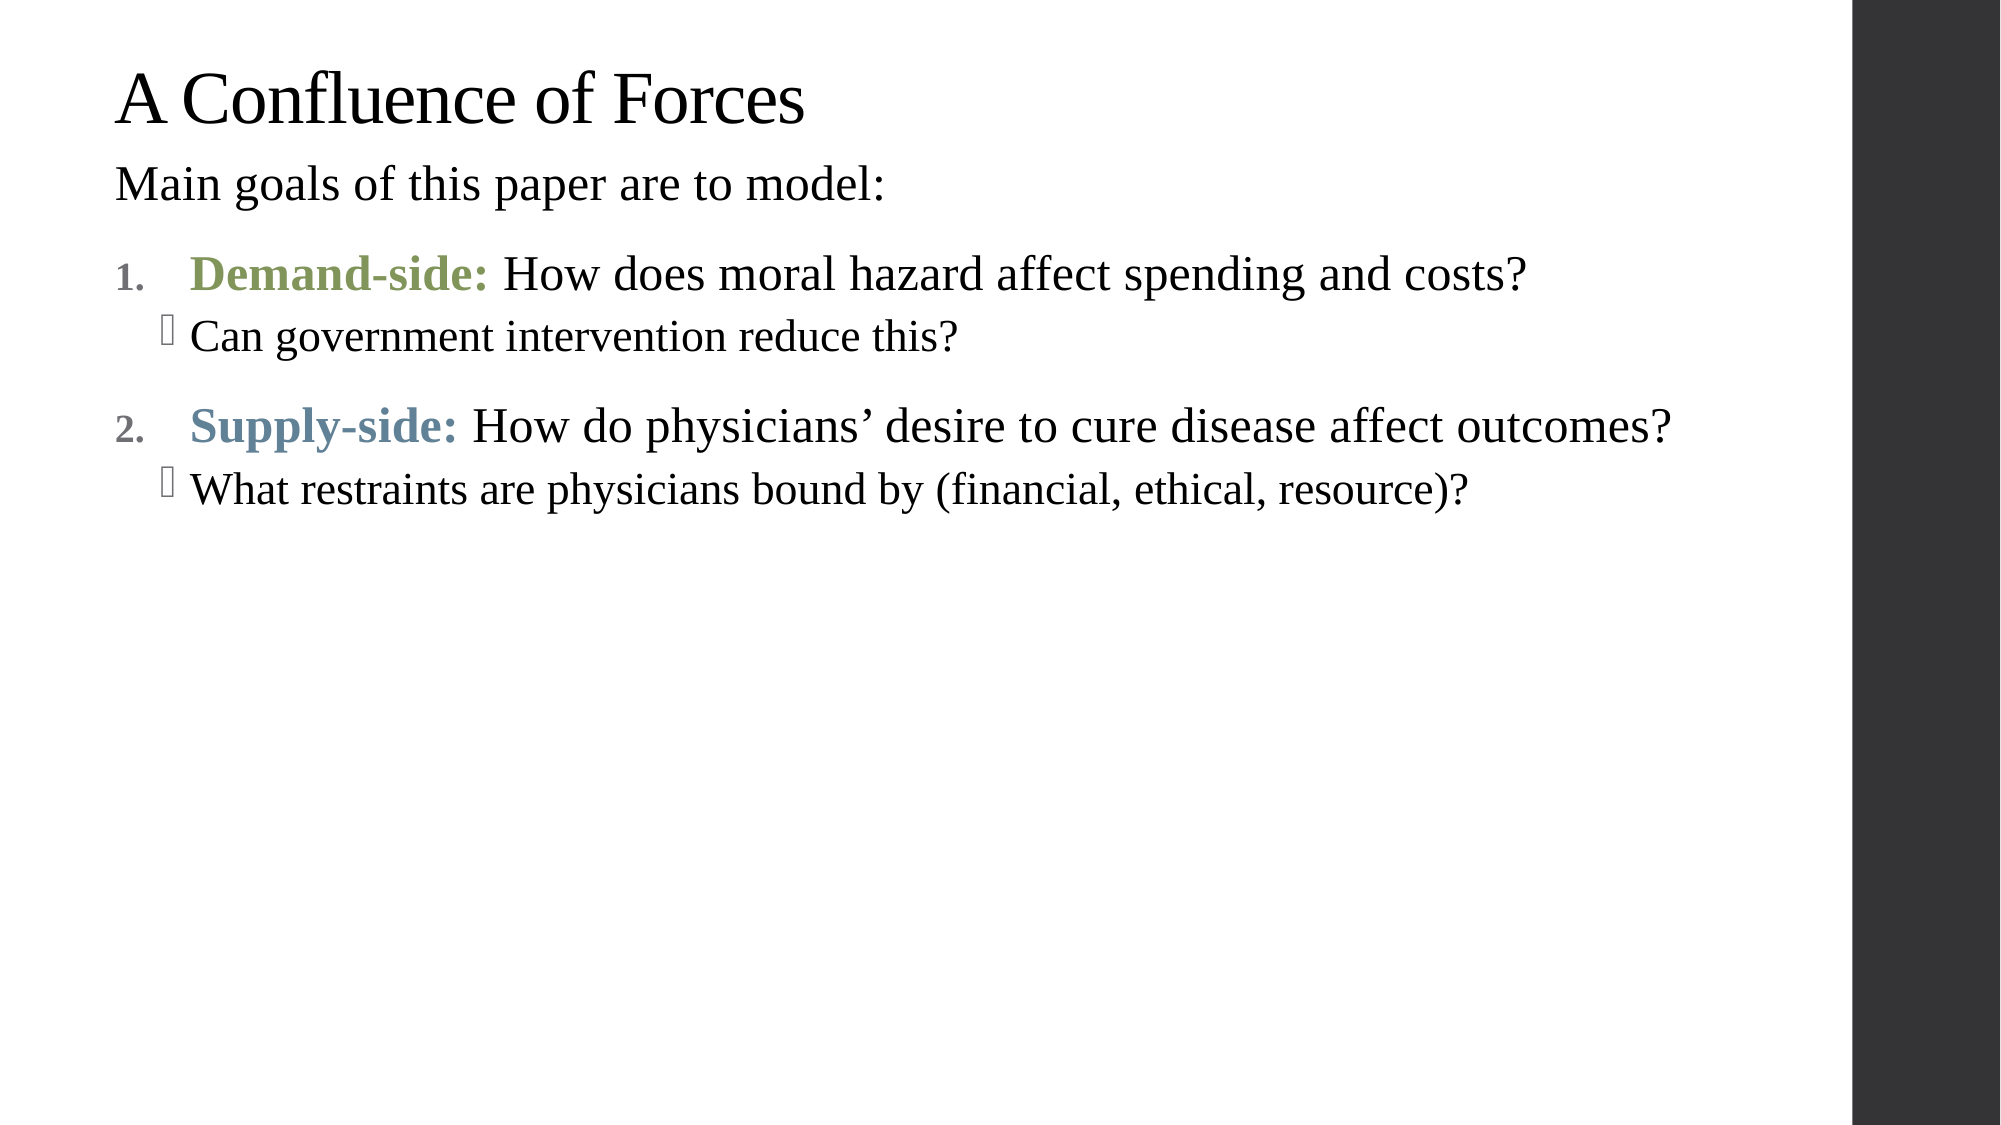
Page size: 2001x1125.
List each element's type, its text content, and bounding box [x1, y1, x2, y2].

text_box A Confluence of Forces [99, 44, 1813, 148]
list Main goals of this paper are to model: Demand-side: How does moral hazard affect spending and costs? Can government intervention reduce this? Supply-side: How do physicians’ desire to cure disease affect outcomes? What restraints are physicians bound by (financial, ethical, resource)? [99, 148, 1813, 1014]
